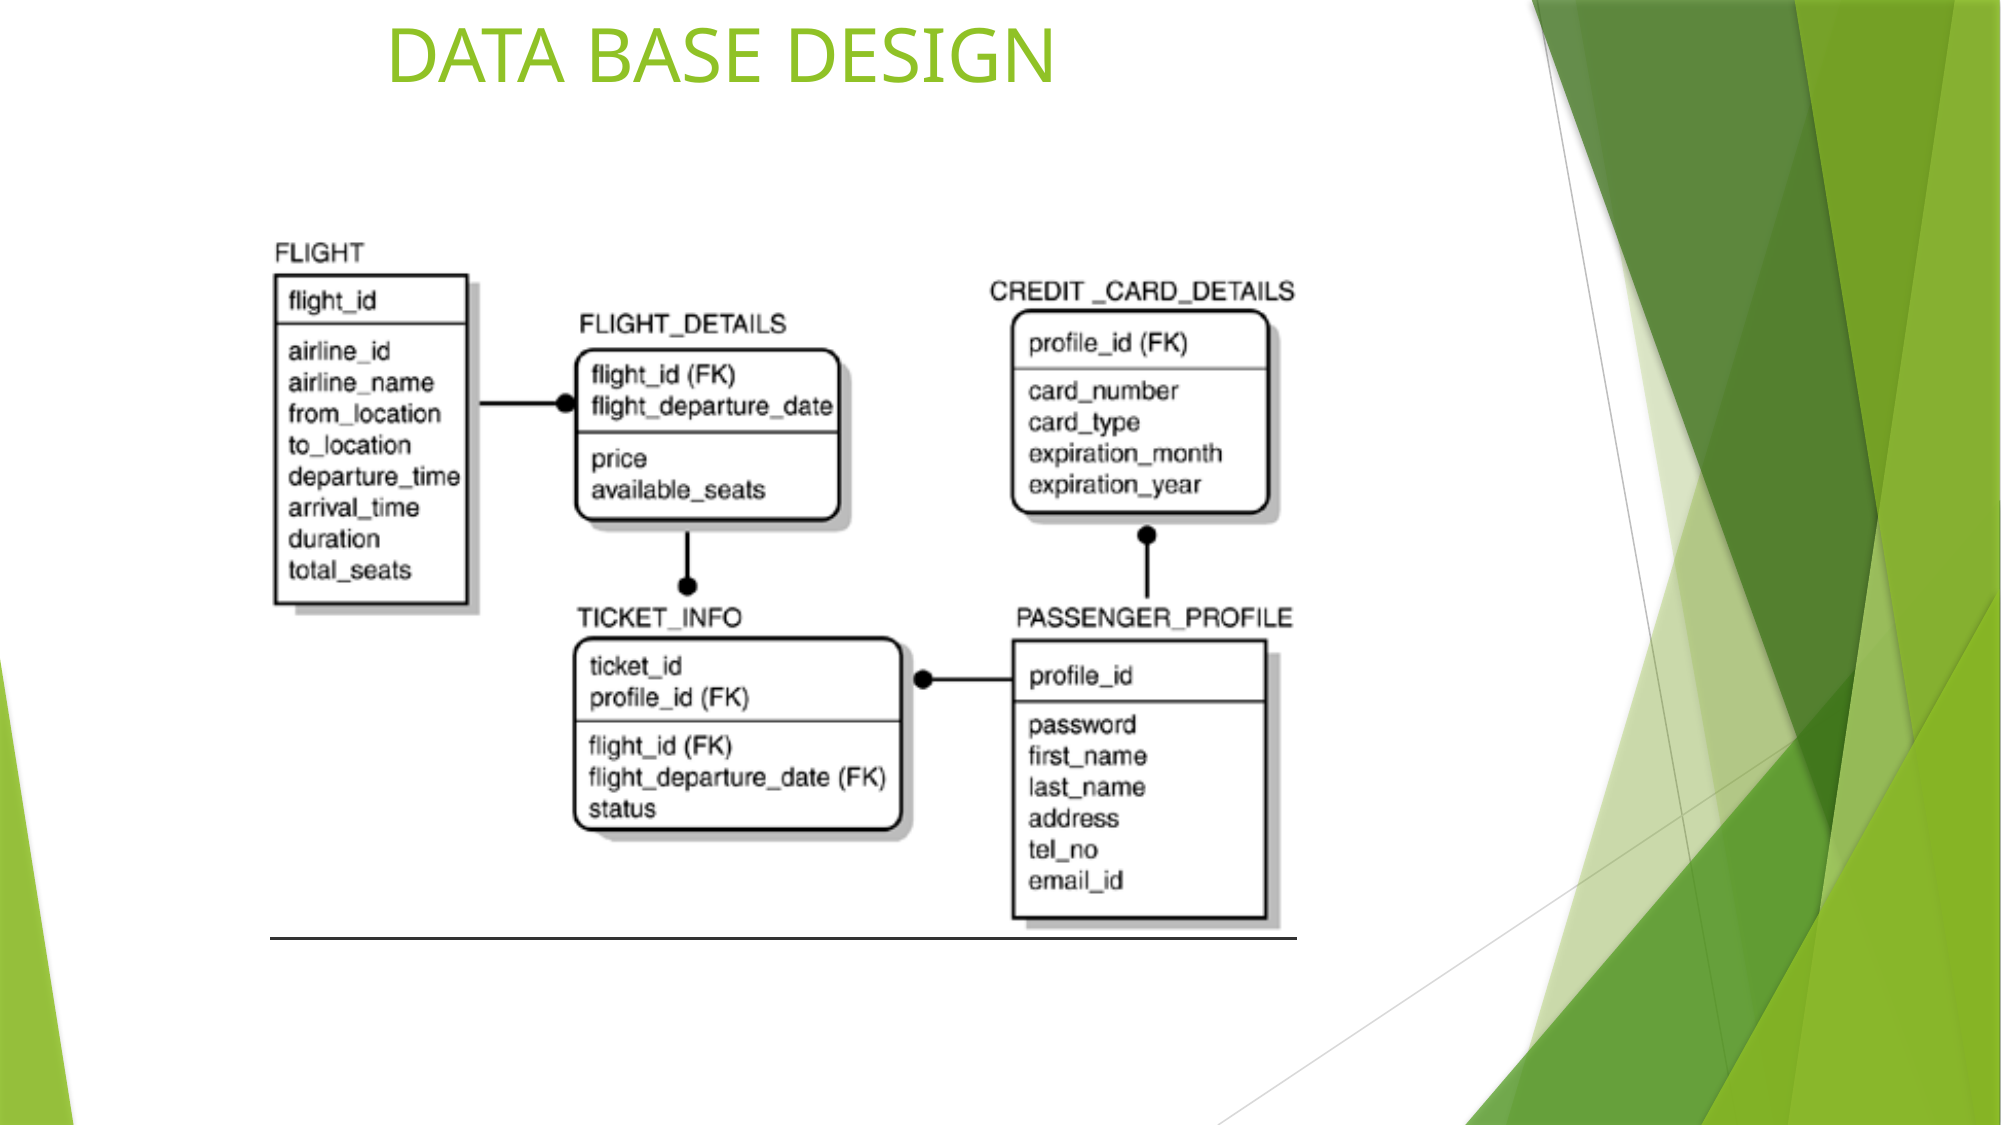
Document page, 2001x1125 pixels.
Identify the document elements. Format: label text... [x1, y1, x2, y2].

title DATA BASE DESIGN [370, 0, 1781, 217]
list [183, 109, 1581, 992]
